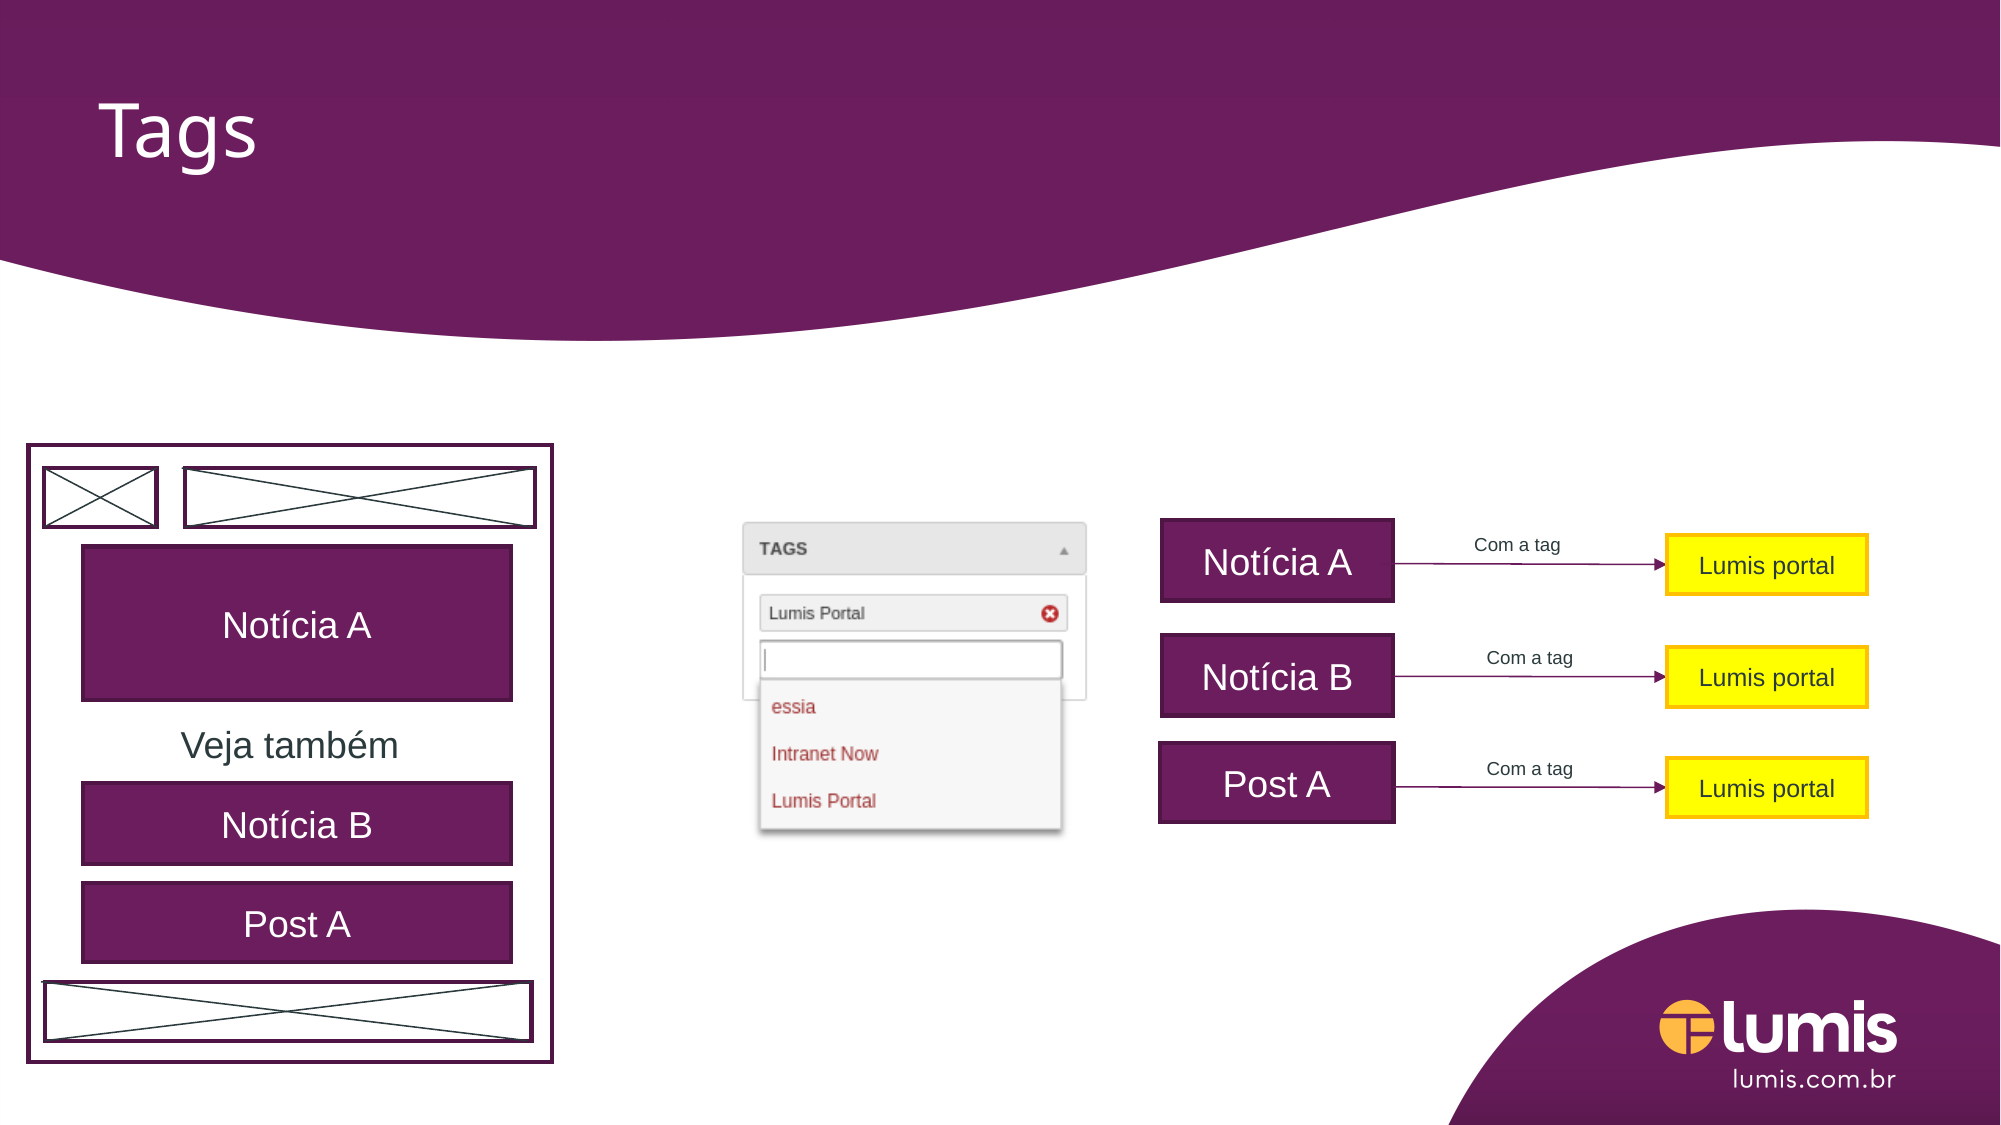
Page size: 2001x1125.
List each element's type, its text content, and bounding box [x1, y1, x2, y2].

text_box Com a tag [1471, 749, 1589, 785]
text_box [181, 467, 535, 528]
text_box Lumis portal [1665, 756, 1869, 819]
text_box Notícia A [81, 544, 513, 702]
text_box Com a tag [1471, 638, 1589, 674]
title Tags [83, 84, 1809, 303]
text_box Post A [1158, 741, 1396, 824]
text_box Notícia B [1160, 633, 1395, 718]
text_box Post A [81, 881, 513, 964]
text_box Lumis portal [1665, 533, 1869, 596]
text_box Notícia B [81, 781, 513, 866]
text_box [40, 981, 532, 1041]
picture [0, 0, 2001, 1125]
text_box Com a tag [1459, 525, 1576, 562]
text_box Lumis portal [1665, 645, 1869, 709]
text_box [26, 443, 554, 1064]
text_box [43, 467, 157, 528]
text_box Notícia A [1160, 518, 1395, 603]
text_box Veja também [165, 713, 415, 773]
